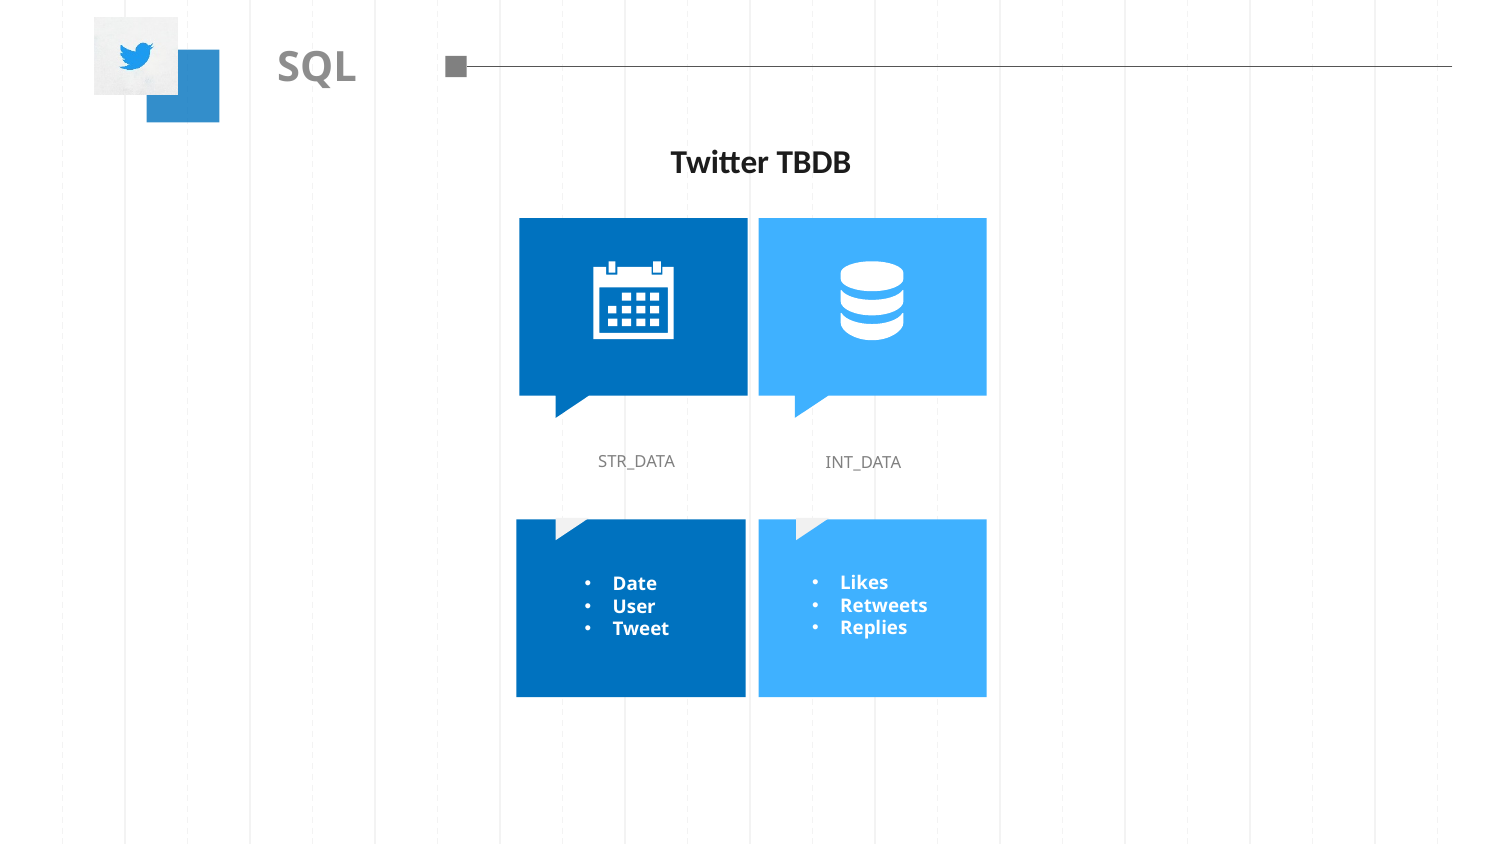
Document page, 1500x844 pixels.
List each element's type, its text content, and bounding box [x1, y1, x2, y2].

text_box Twitter TBDB [629, 132, 893, 188]
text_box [515, 517, 746, 698]
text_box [519, 217, 748, 419]
picture [94, 17, 178, 96]
text_box INT_DATA [747, 442, 980, 462]
text_box [145, 48, 221, 125]
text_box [445, 55, 1453, 78]
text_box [758, 217, 987, 419]
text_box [758, 517, 1023, 698]
text_box SQL [219, 29, 415, 70]
text_box STR_DATA [520, 425, 753, 477]
